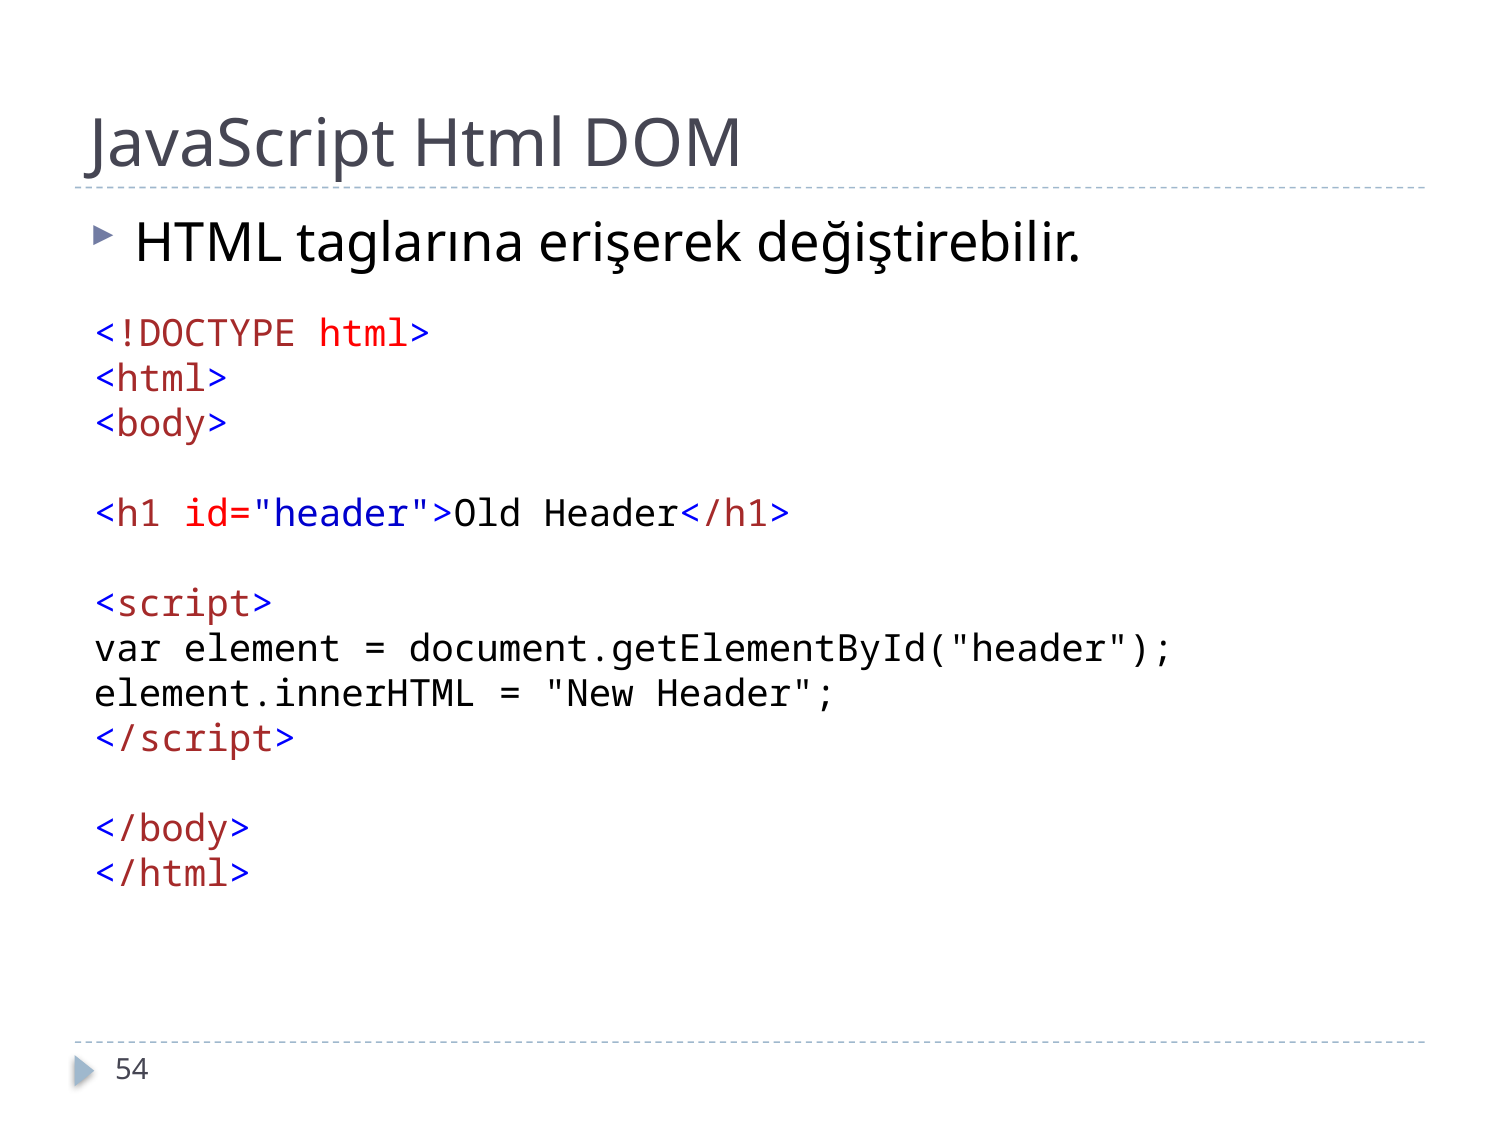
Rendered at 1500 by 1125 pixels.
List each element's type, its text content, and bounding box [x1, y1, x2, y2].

slide_number 54 [100, 1042, 426, 1103]
title JavaScript Html DOM [75, 24, 1425, 188]
text_box <!DOCTYPE html> <html> <body> <h1 id="header">Old Header</h1> <script> var element = document.getElementById("header"); element.innerHTML = "New Header"; </script> </body> </html> [79, 302, 1426, 902]
list HTML taglarına erişerek değiştirebilir. [75, 200, 1425, 1010]
